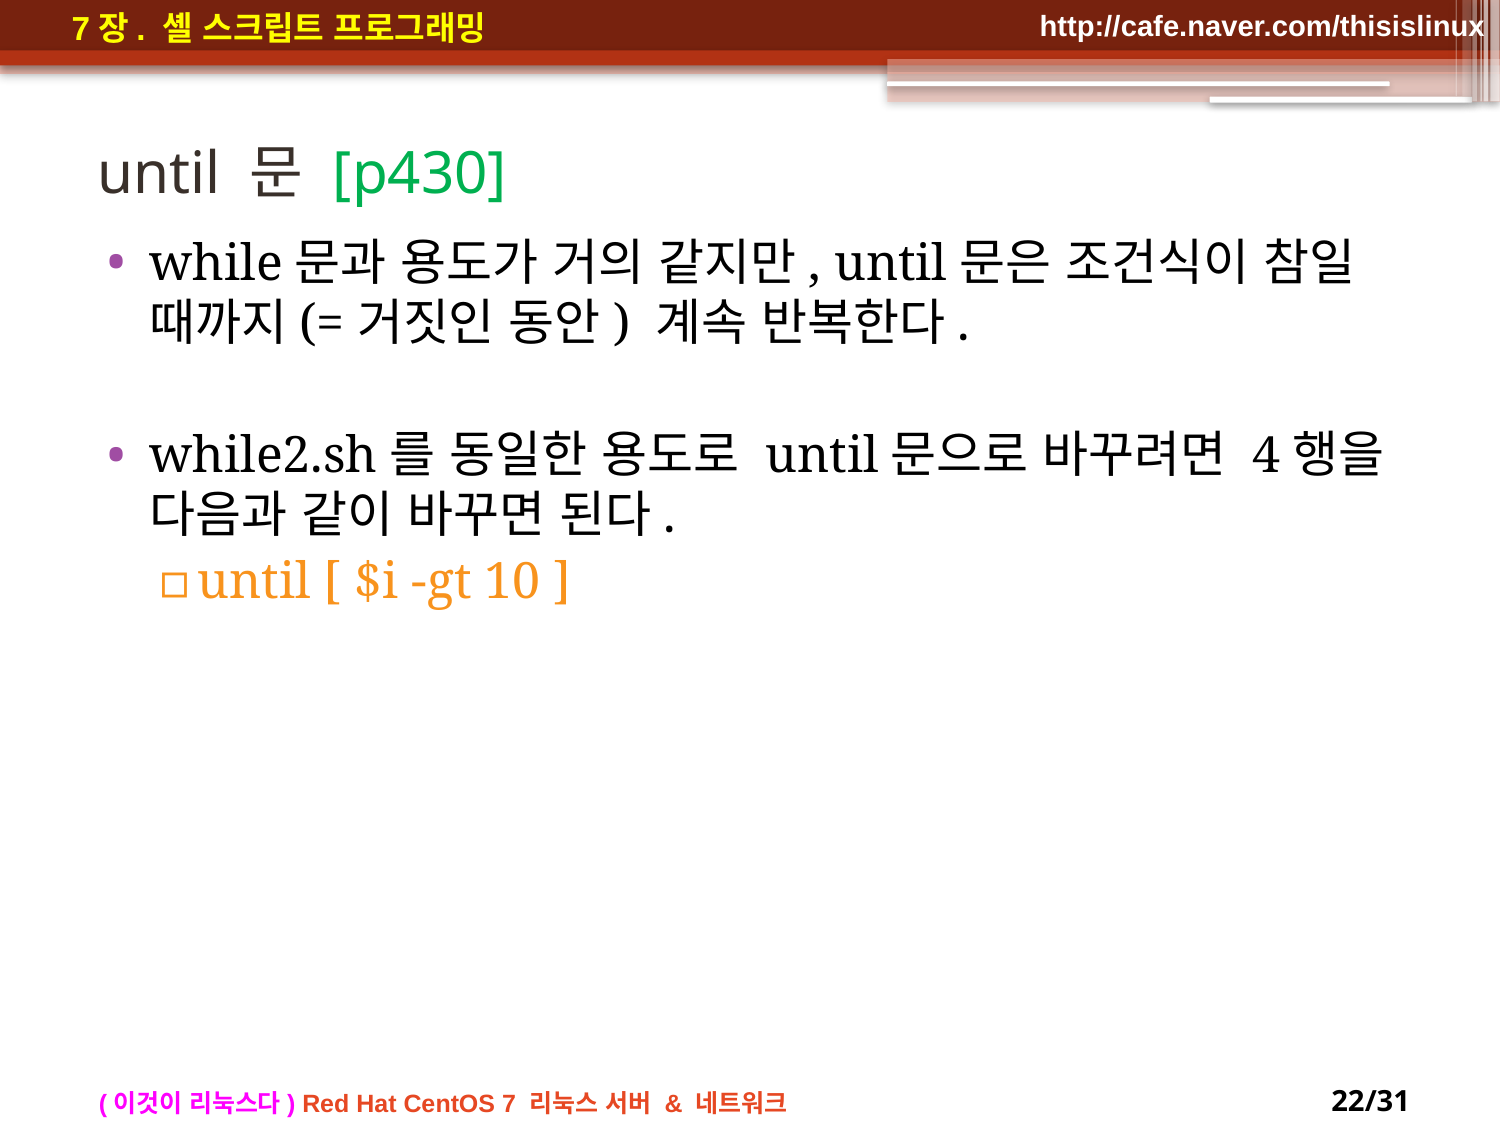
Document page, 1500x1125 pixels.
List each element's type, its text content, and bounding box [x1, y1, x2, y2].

title until 문 [p430] [82, 117, 1432, 223]
list while문과 용도가 거의 같지만, until문은 조건식이 참일 때까지(=거짓인 동안) 계속 반복한다. while2.sh를 동일한 용도로 until문으로 바꾸려면 4행을 다음과 같이 바꾸면 된다. until [ $i -gt 10 ] [75, 222, 1425, 1067]
